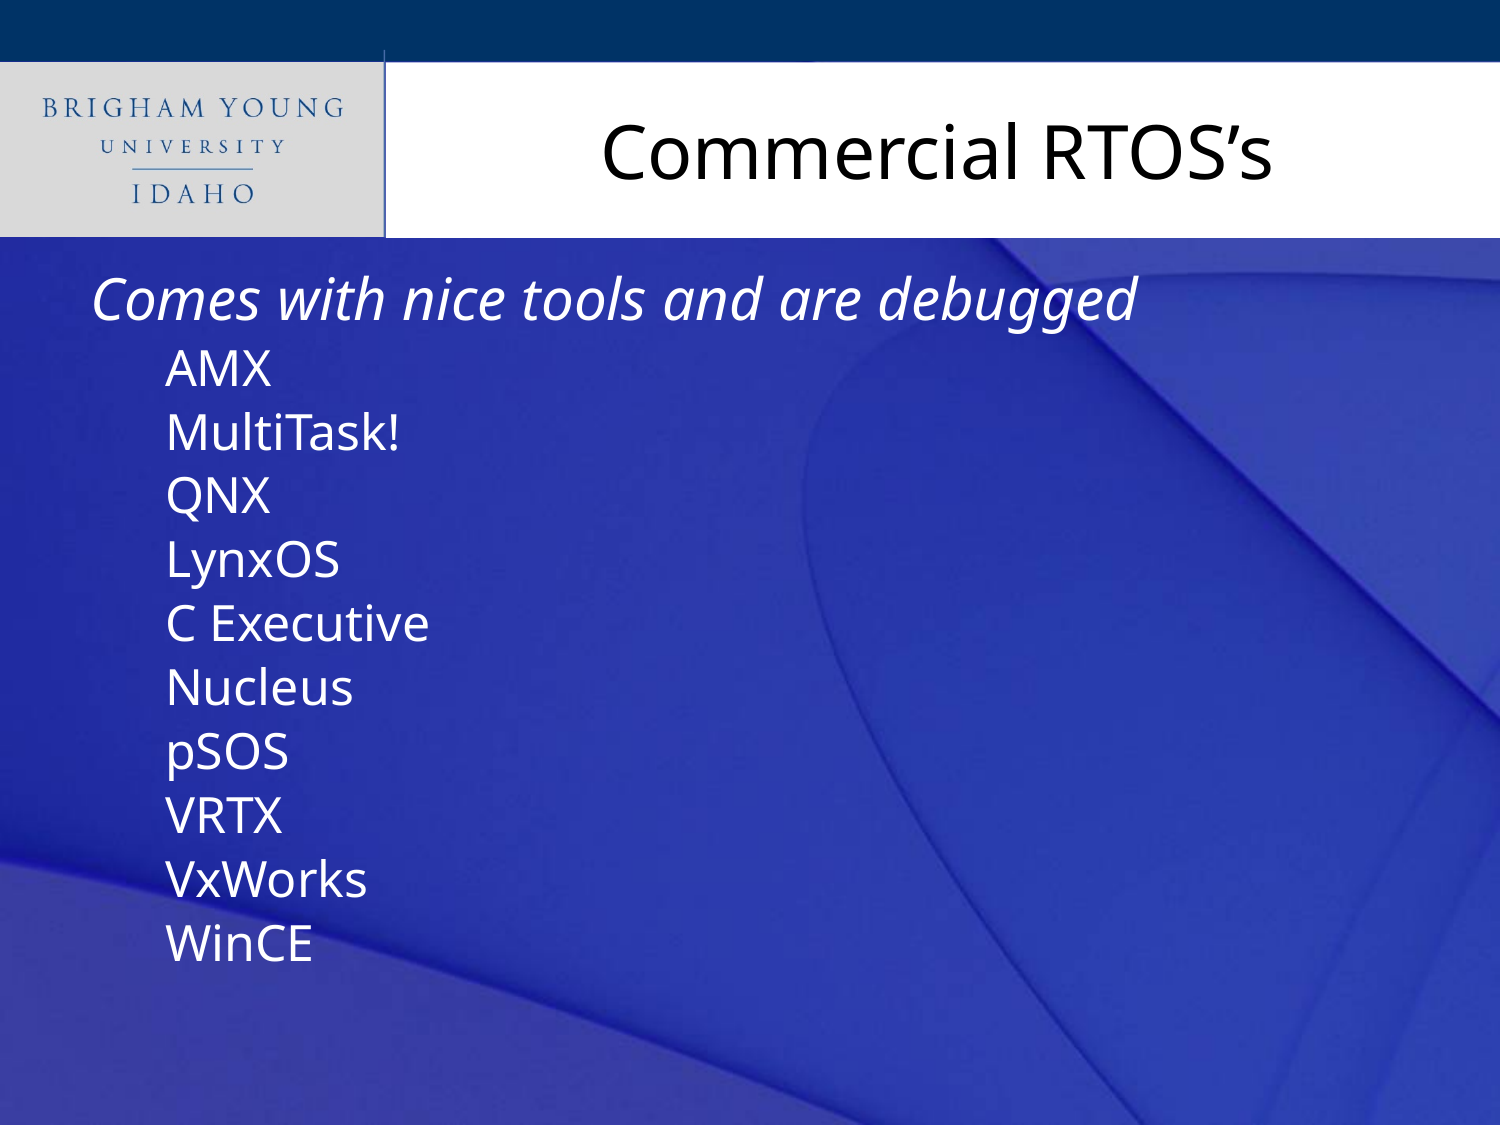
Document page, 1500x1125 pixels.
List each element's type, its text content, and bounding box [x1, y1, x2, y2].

title Commercial RTOS’s [449, 37, 1426, 262]
list Comes with nice tools and are debugged AMX MultiTask! QNX LynxOS C Executive Nucleus pSOS VRTX VxWorks WinCE [74, 262, 1426, 901]
picture [0, 62, 1500, 1125]
